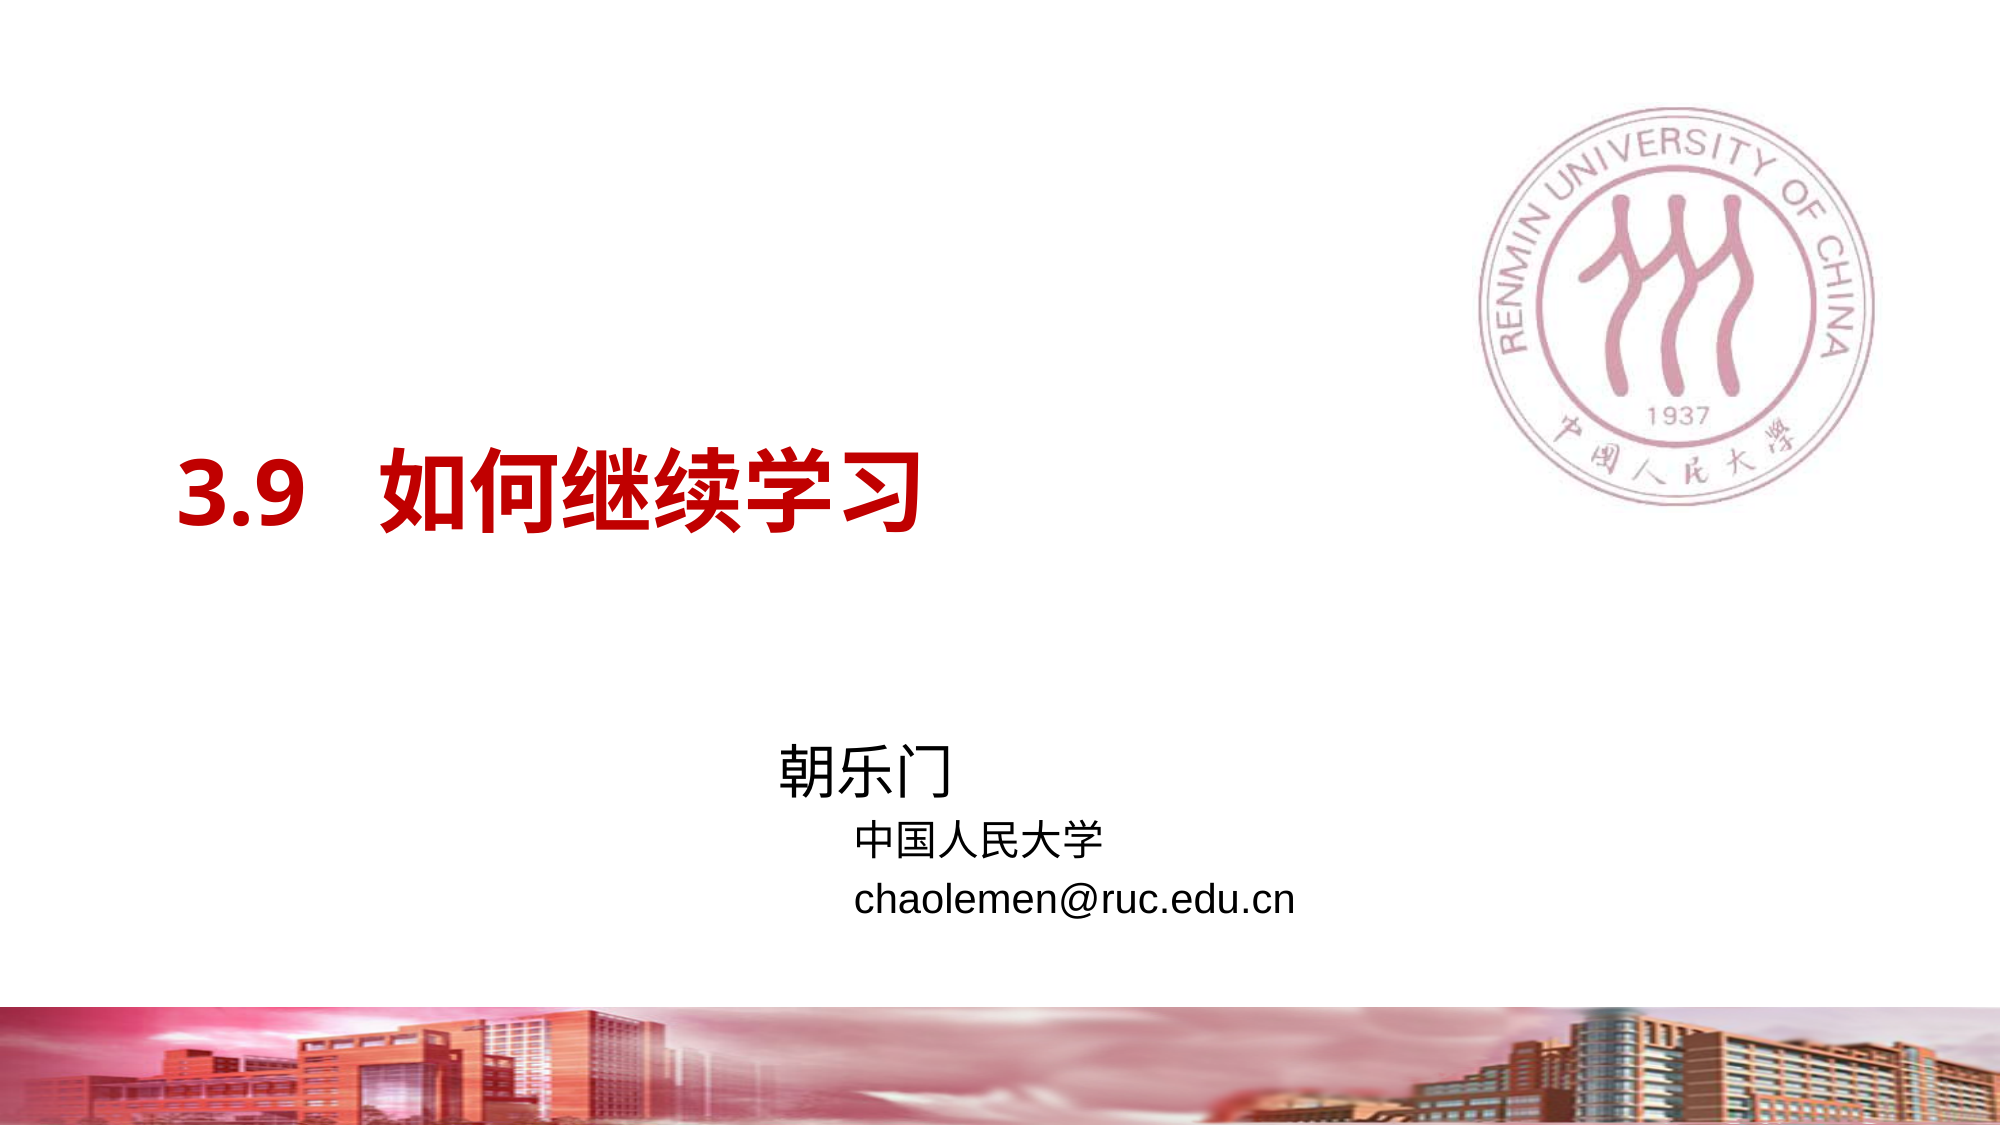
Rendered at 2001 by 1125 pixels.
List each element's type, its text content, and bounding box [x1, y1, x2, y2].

picture [0, 1007, 2000, 1125]
subtitle 朝乐门 中国人民大学 chaolemen@ruc.edu.cn [763, 727, 1591, 1016]
picture [1472, 102, 1883, 513]
title 3.9 如何继续学习 [161, 225, 1769, 697]
